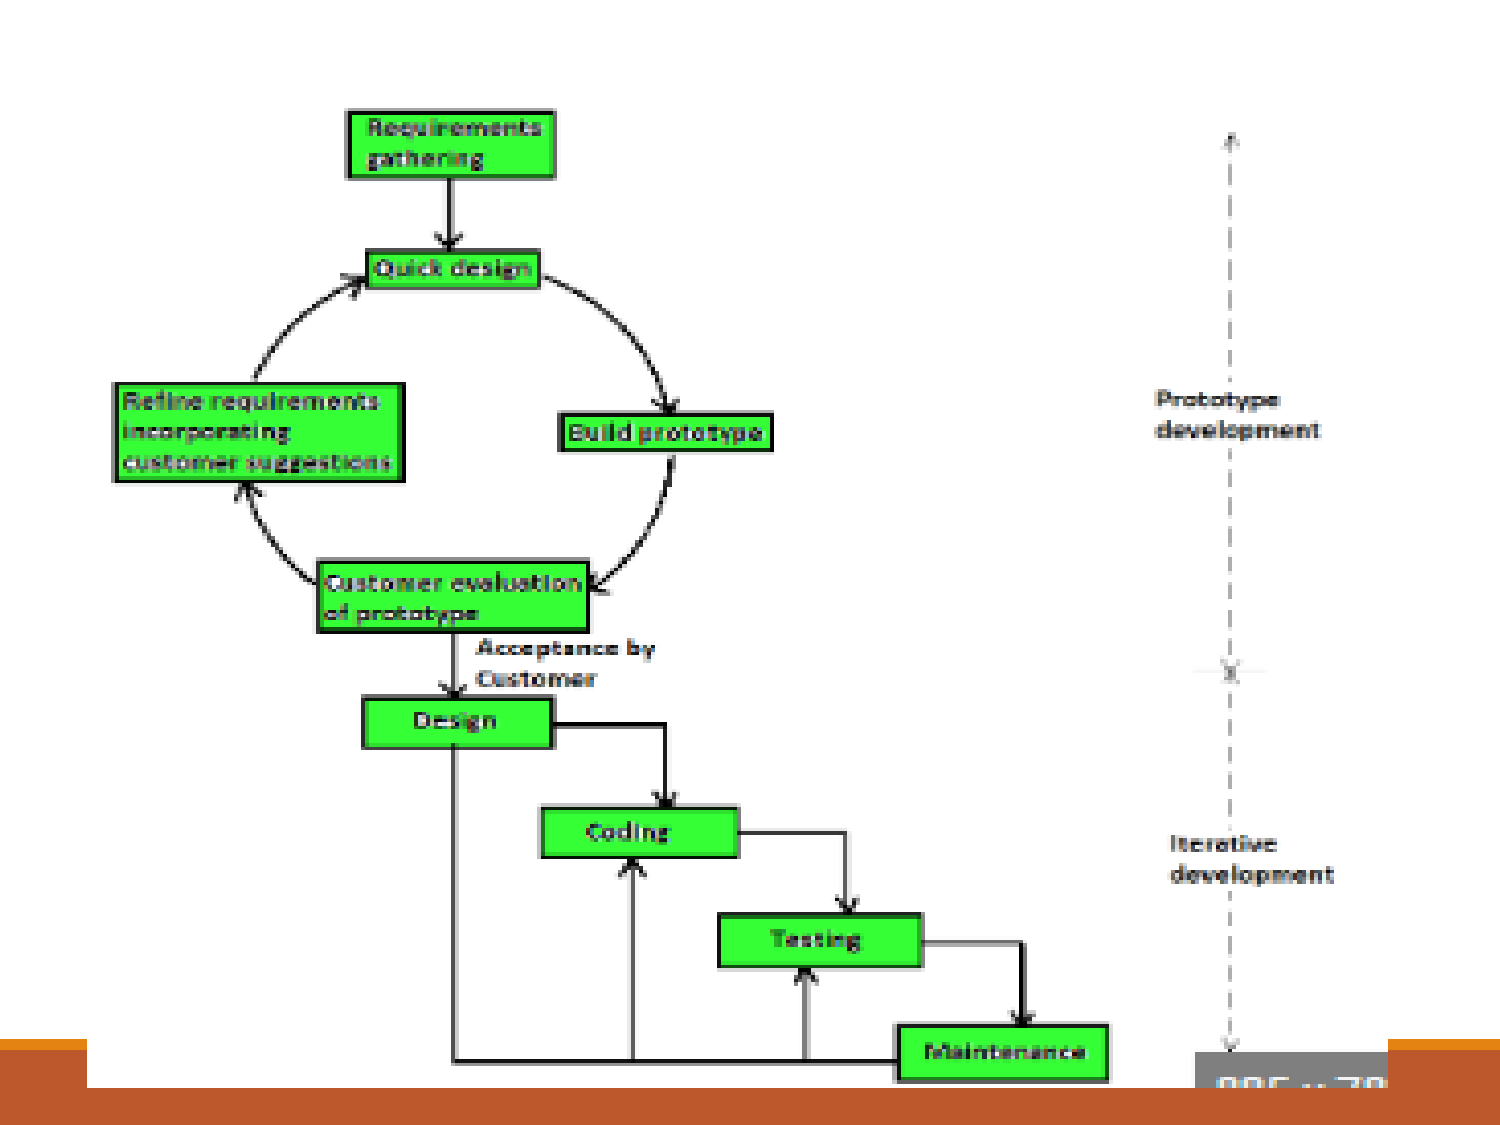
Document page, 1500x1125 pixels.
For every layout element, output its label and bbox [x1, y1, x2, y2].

list [86, 86, 1388, 1088]
